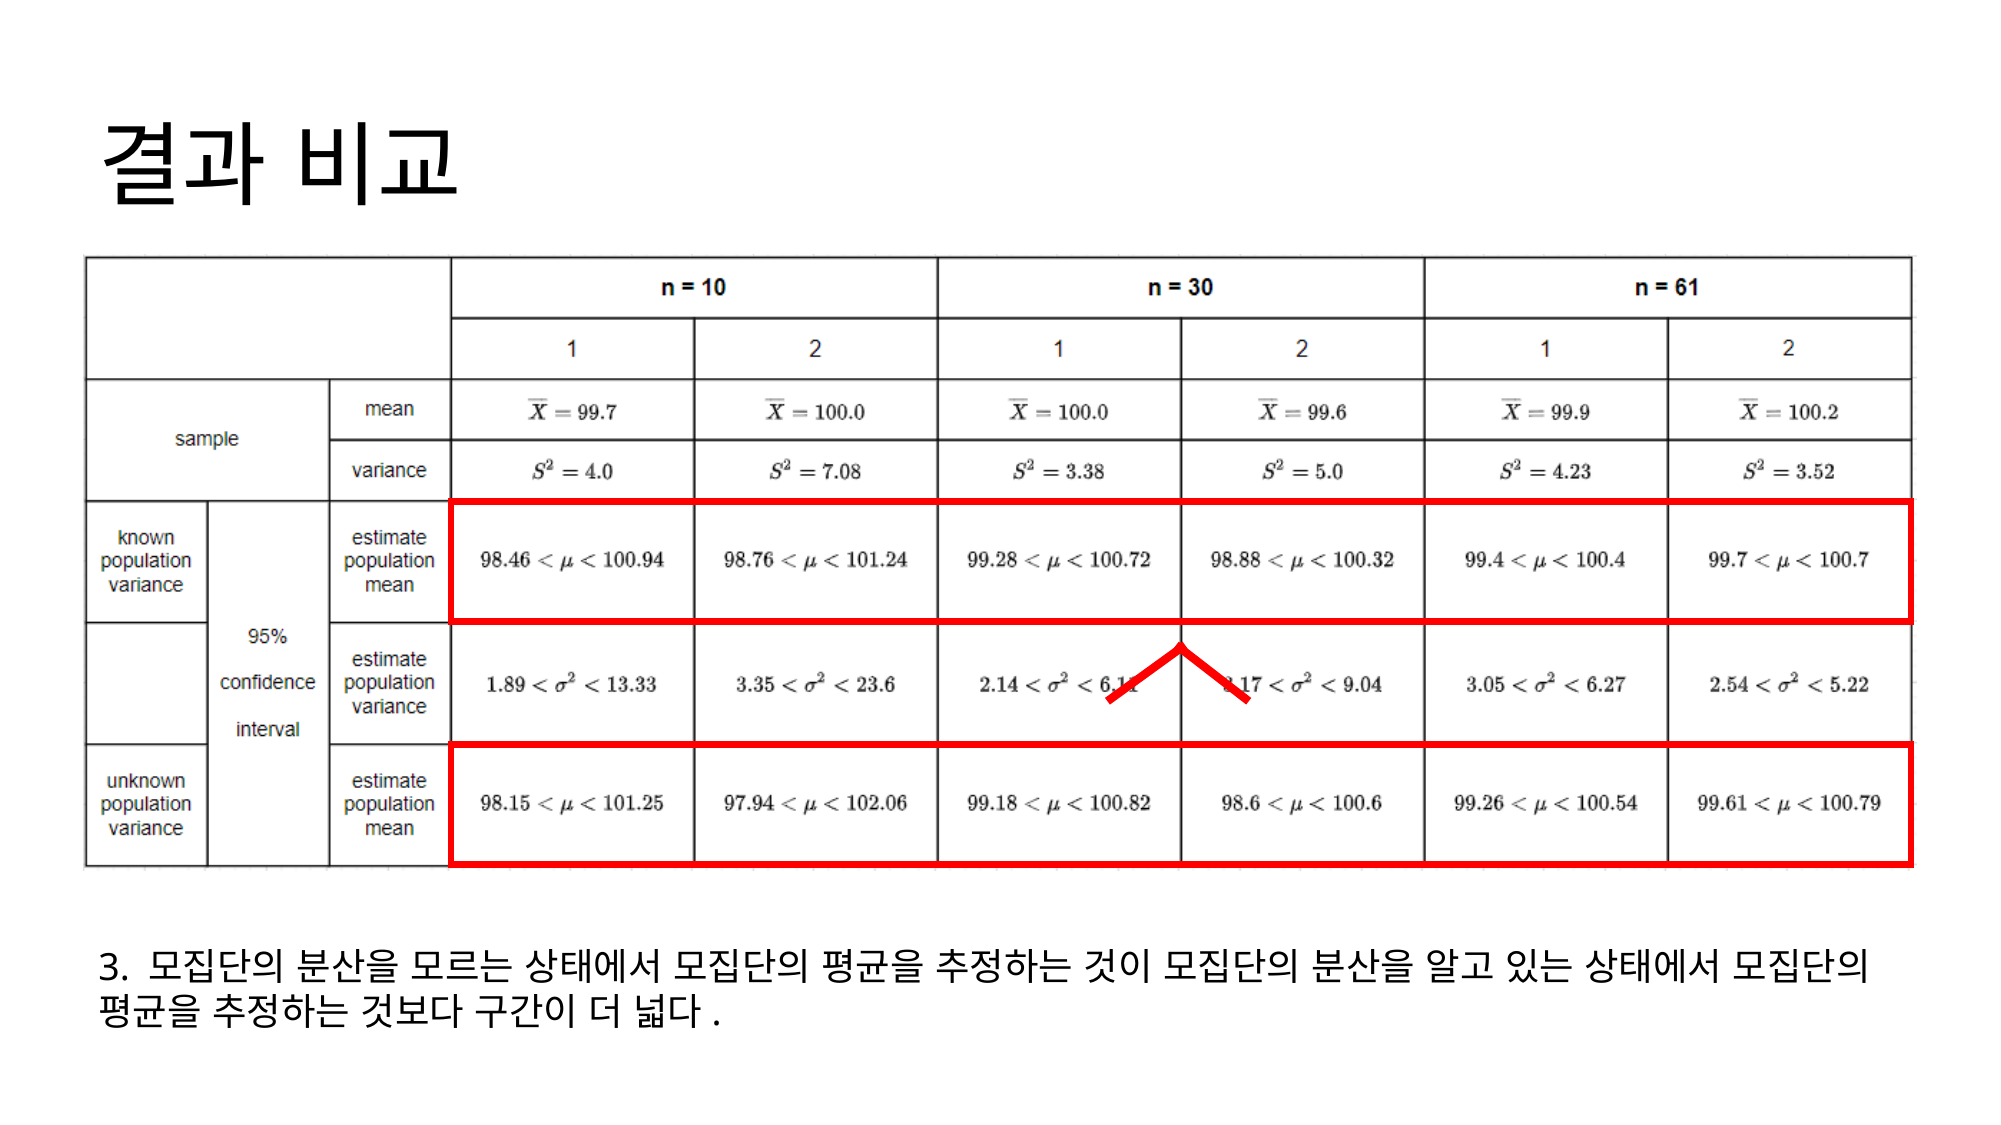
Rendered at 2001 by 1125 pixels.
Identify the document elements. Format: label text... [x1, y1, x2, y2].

text_box 3. 모집단의 분산을 모르는 상태에서 모집단의 평균을 추정하는 것이 모집단의 분산을 알고 있는 상태에서 모집단의 평균을 추정하는 것보다 구간이 더 넓다. [83, 935, 1917, 1041]
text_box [1176, 644, 1249, 702]
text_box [1107, 644, 1176, 702]
title 결과 비교 [83, 59, 1809, 254]
picture [83, 254, 1917, 871]
